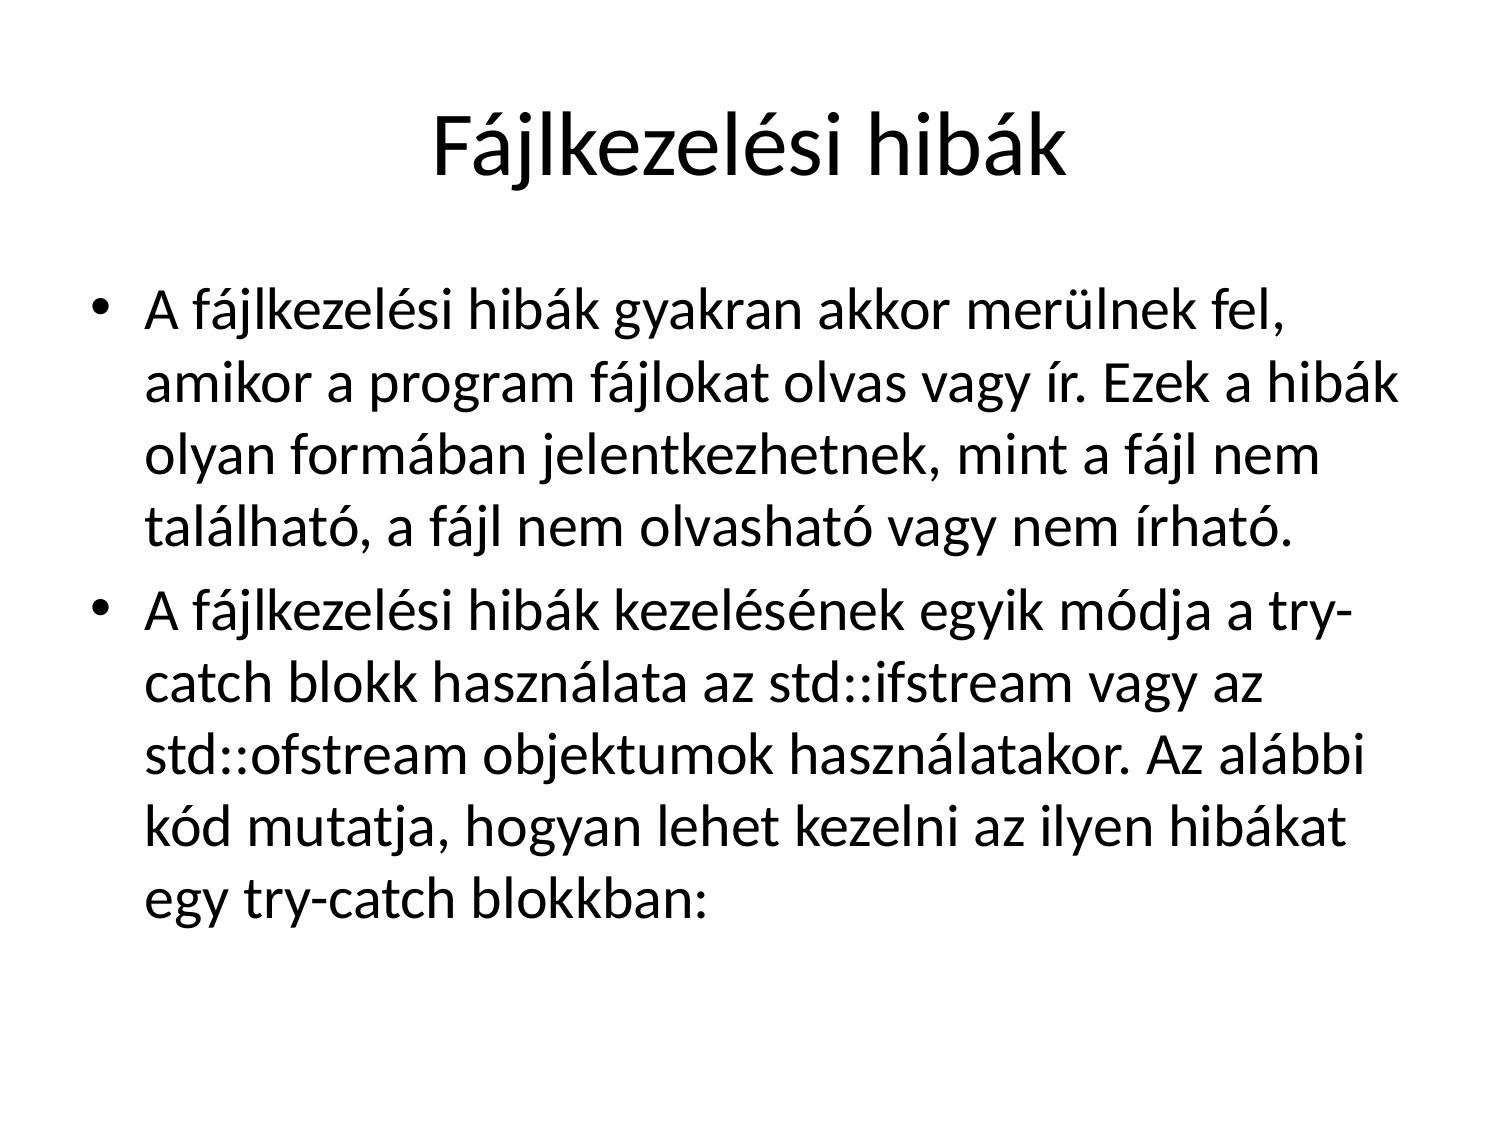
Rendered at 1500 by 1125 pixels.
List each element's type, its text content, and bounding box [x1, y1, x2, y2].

title Fájlkezelési hibák [75, 45, 1425, 233]
list A fájlkezelési hibák gyakran akkor merülnek fel, amikor a program fájlokat olvas vagy ír. Ezek a hibák olyan formában jelentkezhetnek, mint a fájl nem található, a fájl nem olvasható vagy nem írható. A fájlkezelési hibák kezelésének egyik módja a try-catch blokk használata az std::ifstream vagy az std::ofstream objektumok használatakor. Az alábbi kód mutatja, hogyan lehet kezelni az ilyen hibákat egy try-catch blokkban: [75, 262, 1425, 1005]
